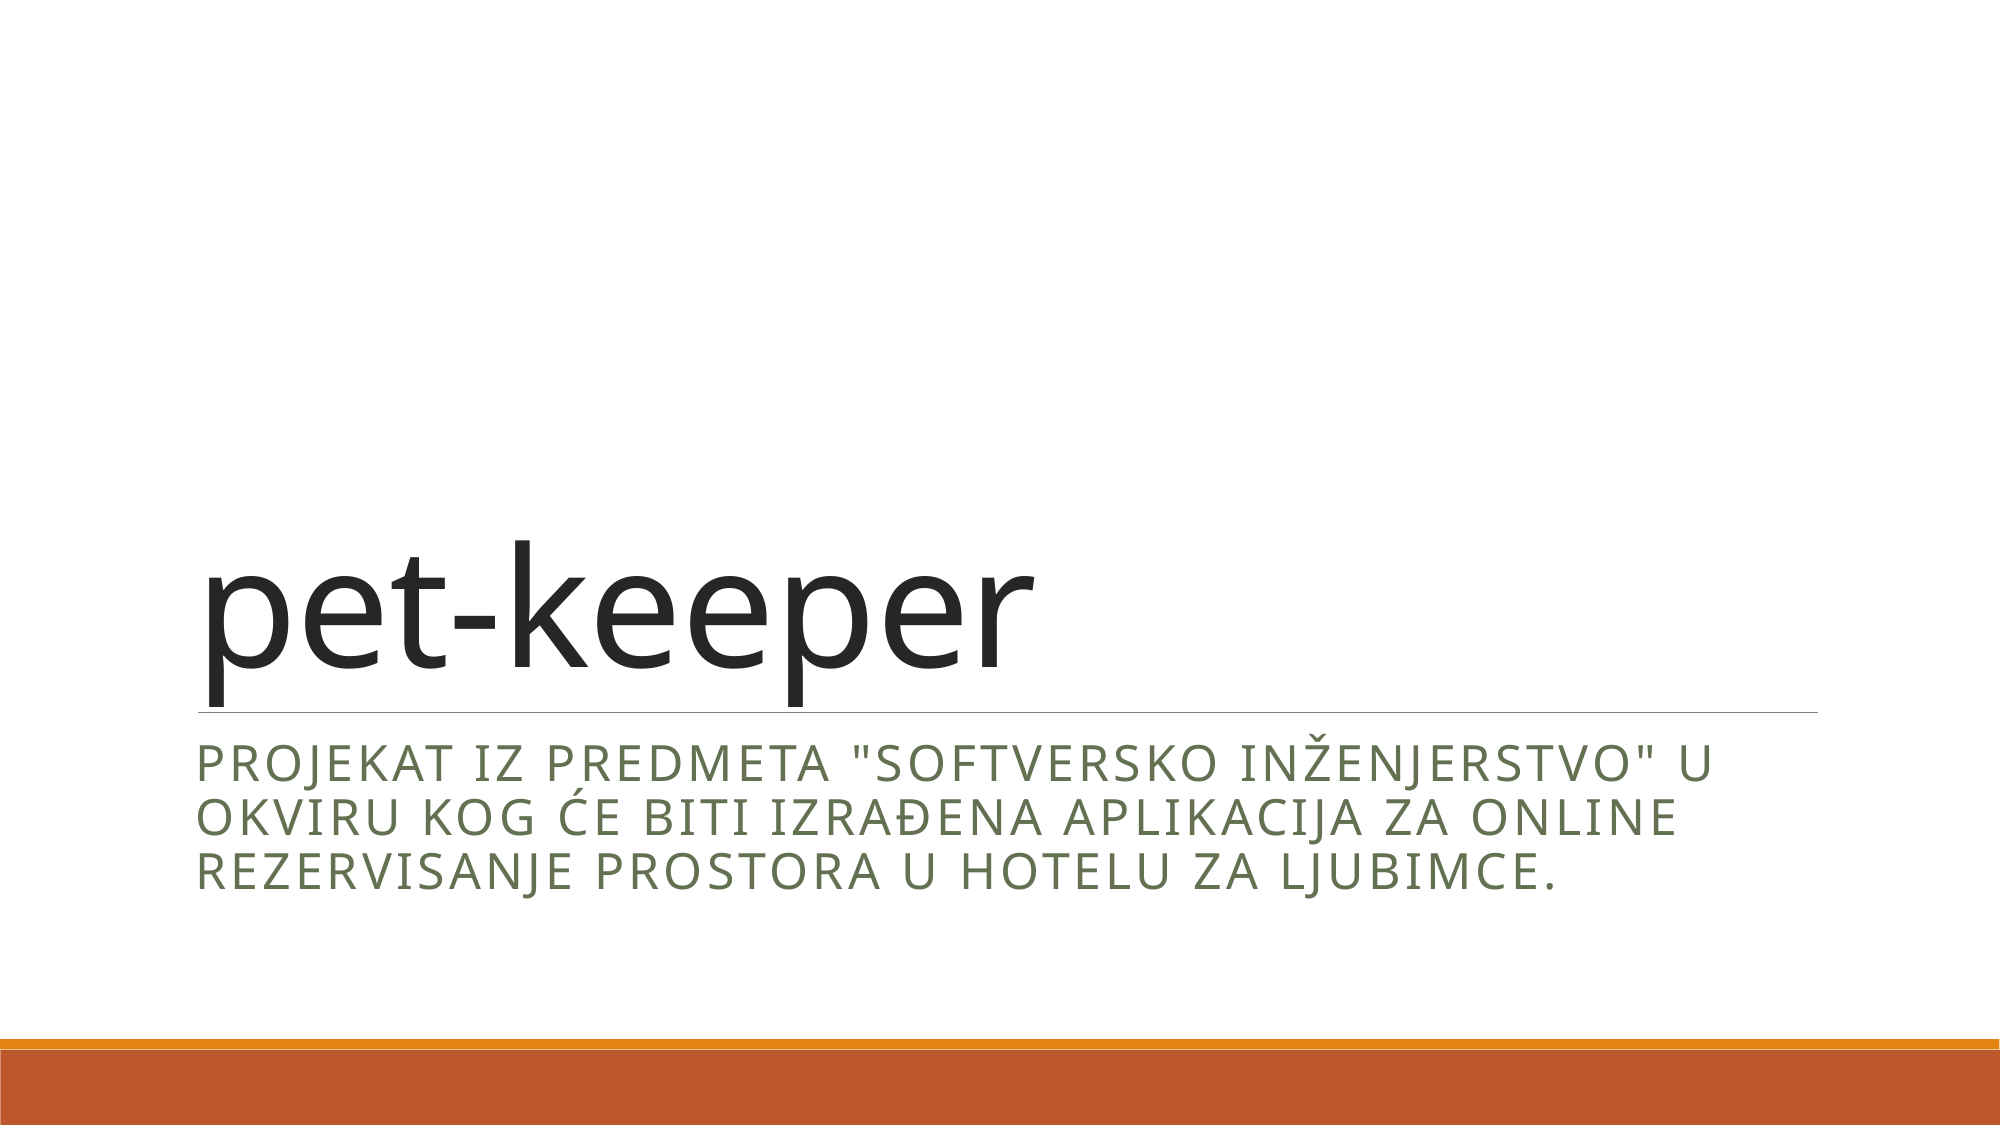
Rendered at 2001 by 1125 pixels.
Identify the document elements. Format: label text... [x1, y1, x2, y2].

title pet-keeper [180, 124, 1830, 710]
subtitle Projekat iz predmeta "Softversko inženjerstvo" u okviru kog će biti izrađena aplikacija za online rezervisanje prostora u hotelu za ljubimce. [180, 730, 1831, 919]
